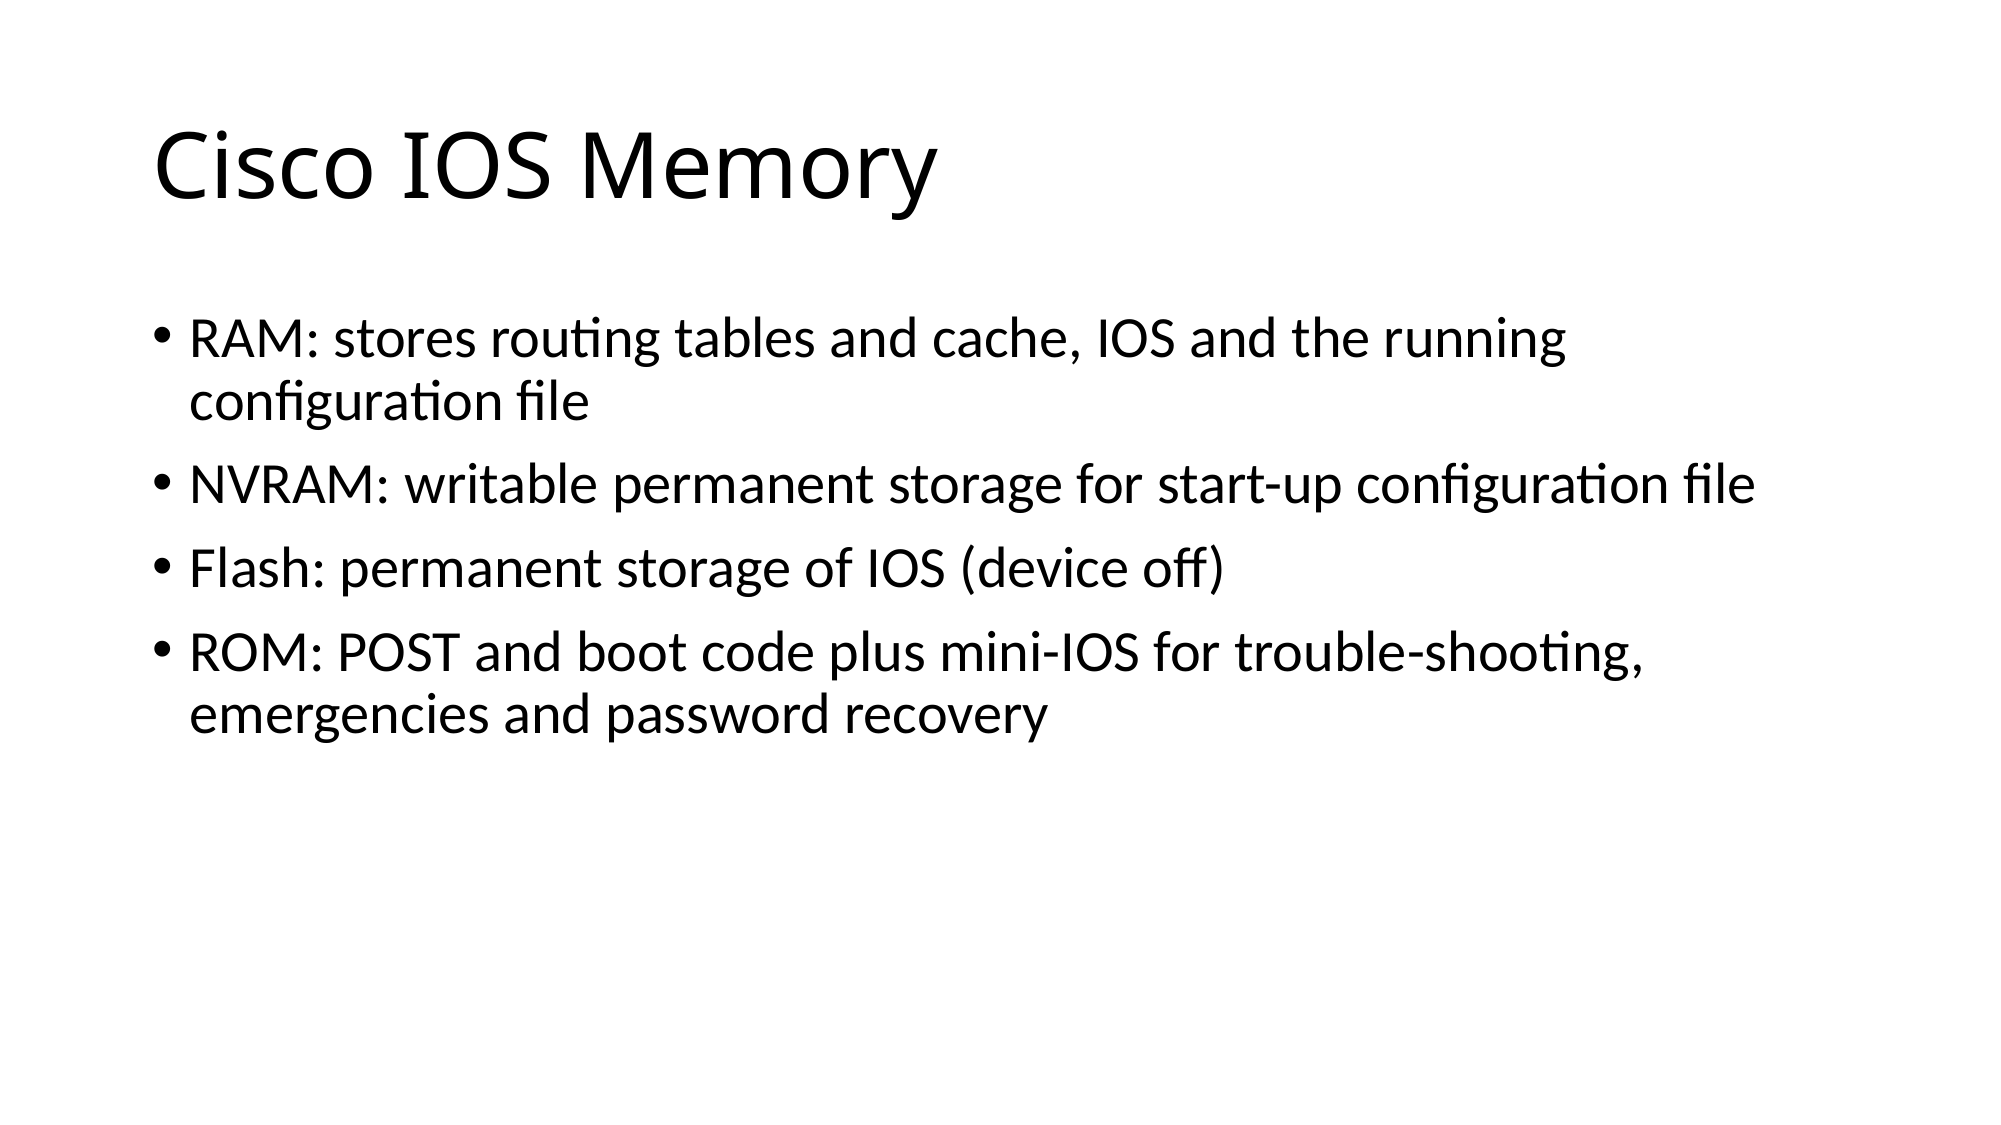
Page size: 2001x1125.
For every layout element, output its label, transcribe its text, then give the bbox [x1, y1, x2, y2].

list RAM: stores routing tables and cache, IOS and the running configuration file NVRAM: writable permanent storage for start-up configuration file Flash: permanent storage of IOS (device off) ROM: POST and boot code plus mini-IOS for trouble-shooting, emergencies and password recovery [137, 299, 1863, 1014]
title Cisco IOS Memory [137, 59, 1863, 278]
